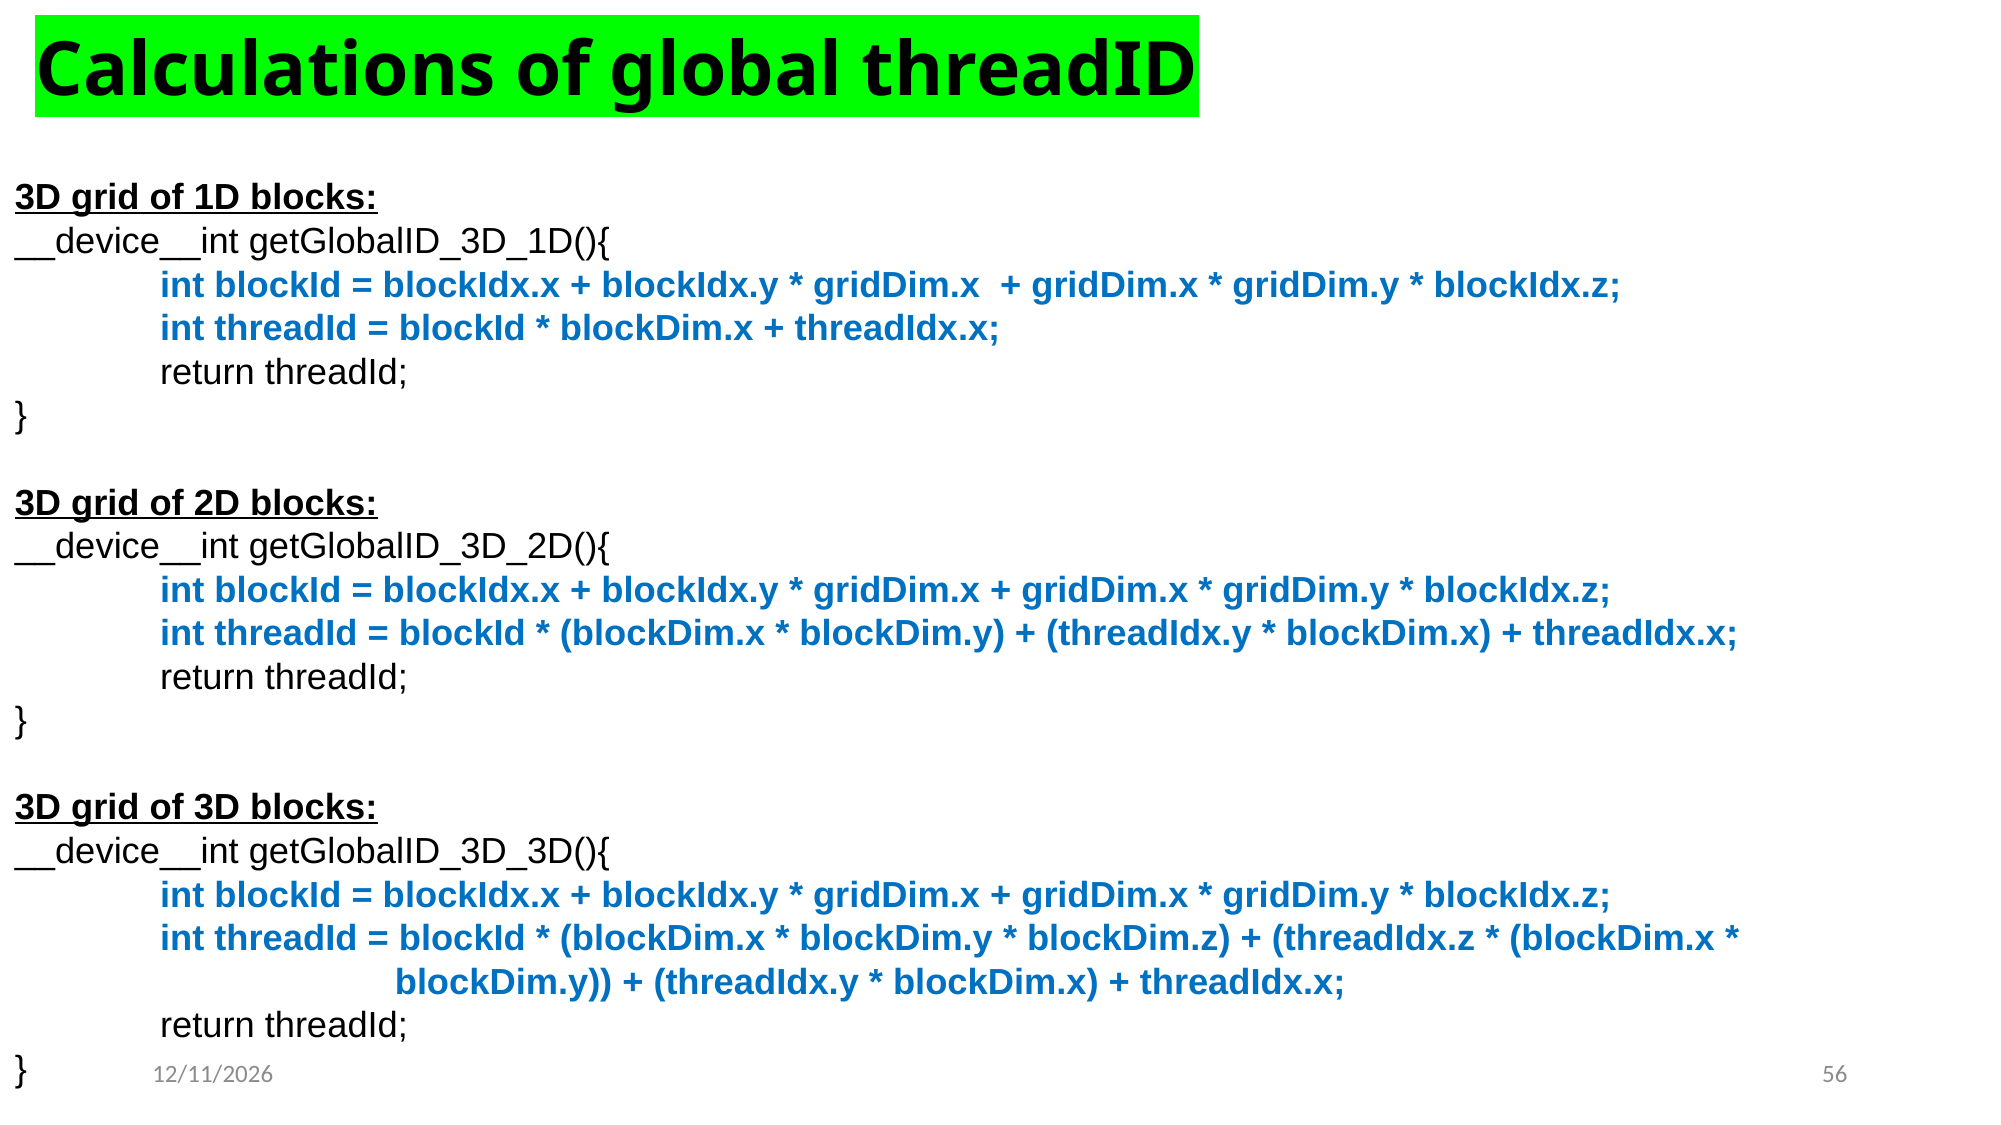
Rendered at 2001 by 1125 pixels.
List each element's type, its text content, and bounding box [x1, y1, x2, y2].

text_box 3D grid of 1D blocks: __device__int getGlobalID_3D_1D(){ int blockId = blockIdx.x + blockIdx.y * gridDim.x + gridDim.x * gridDim.y * blockIdx.z; int threadId = blockId * blockDim.x + threadIdx.x; return threadId; } 3D grid of 2D blocks: __device__int getGlobalID_3D_2D(){ int blockId = blockIdx.x + blockIdx.y * gridDim.x + gridDim.x * gridDim.y * blockIdx.z; int threadId = blockId * (blockDim.x * blockDim.y) + (threadIdx.y * blockDim.x) + threadIdx.x; return threadId; } 3D grid of 3D blocks: __device__int getGlobalID_3D_3D(){ int blockId = blockIdx.x + blockIdx.y * gridDim.x + gridDim.x * gridDim.y * blockIdx.z; int threadId = blockId * (blockDim.x * blockDim.y * blockDim.z) + (threadIdx.z * (blockDim.x * blockDim.y)) + (threadIdx.y * blockDim.x) + threadIdx.x; return threadId; } [0, 166, 1953, 1103]
text_box 56 [1412, 1042, 1863, 1103]
text_box 16-03-2023 [137, 1042, 588, 1103]
text_box Calculations of global threadID [20, 9, 1925, 133]
